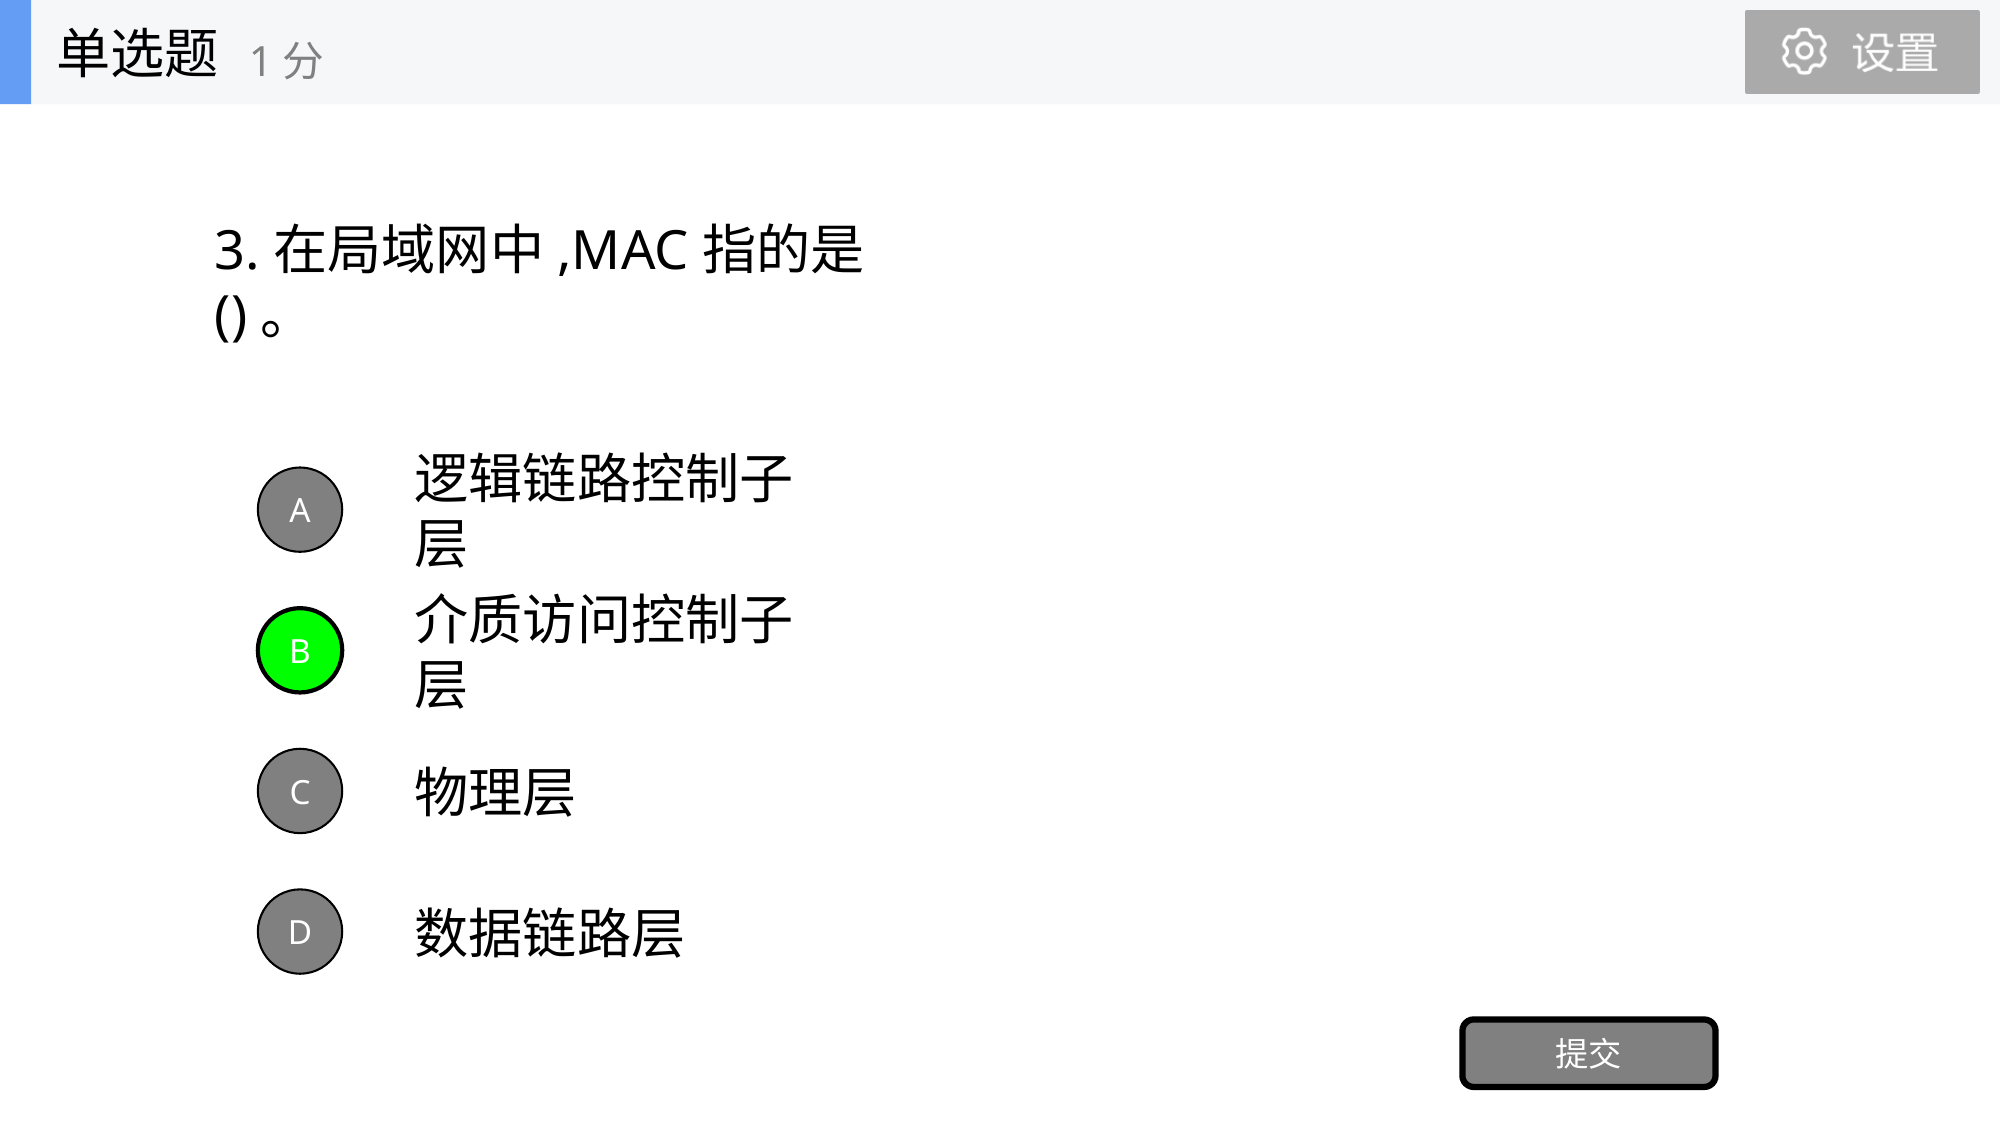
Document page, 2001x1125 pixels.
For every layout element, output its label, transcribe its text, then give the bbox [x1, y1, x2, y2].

text_box A [256, 466, 344, 553]
text_box C [256, 747, 344, 835]
text_box B [256, 607, 344, 694]
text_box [0, 0, 2000, 105]
text_box 介质访问控制子层 [399, 578, 864, 723]
text_box 提交 [1461, 1018, 1717, 1089]
text_box 数据链路层 [399, 891, 701, 972]
text_box 逻辑链路控制子层 [399, 437, 864, 578]
text_box D [256, 888, 344, 975]
picture [1745, 10, 1980, 94]
text_box 3.在局域网中,MAC指的是()。 [200, 207, 938, 353]
text_box 物理层 [399, 751, 593, 831]
